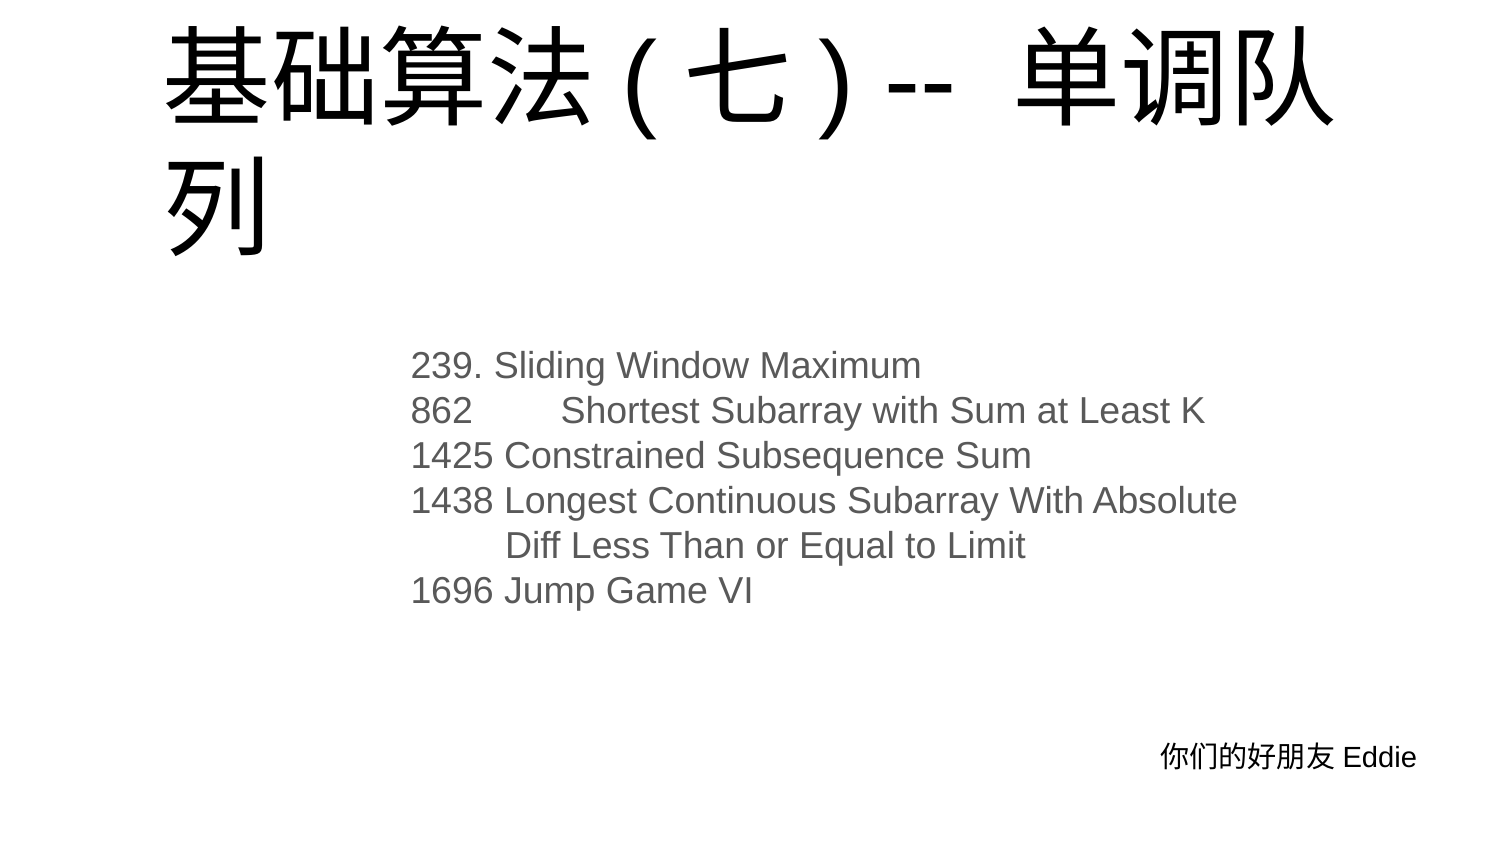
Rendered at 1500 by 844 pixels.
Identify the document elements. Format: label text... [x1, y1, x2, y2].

text_box 你们的好朋友Eddie [1145, 723, 1448, 781]
title 基础算法(七) -- 单调队列 [147, 95, 1425, 285]
subtitle 239. Sliding Window Maximum 862 Shortest Subarray with Sum at Least K 1425 Constrained Subsequence Sum 1438 Longest Continuous Subarray With Absolute Diff Less Than or Equal to Limit 1696 Jump Game VI [395, 325, 1311, 659]
